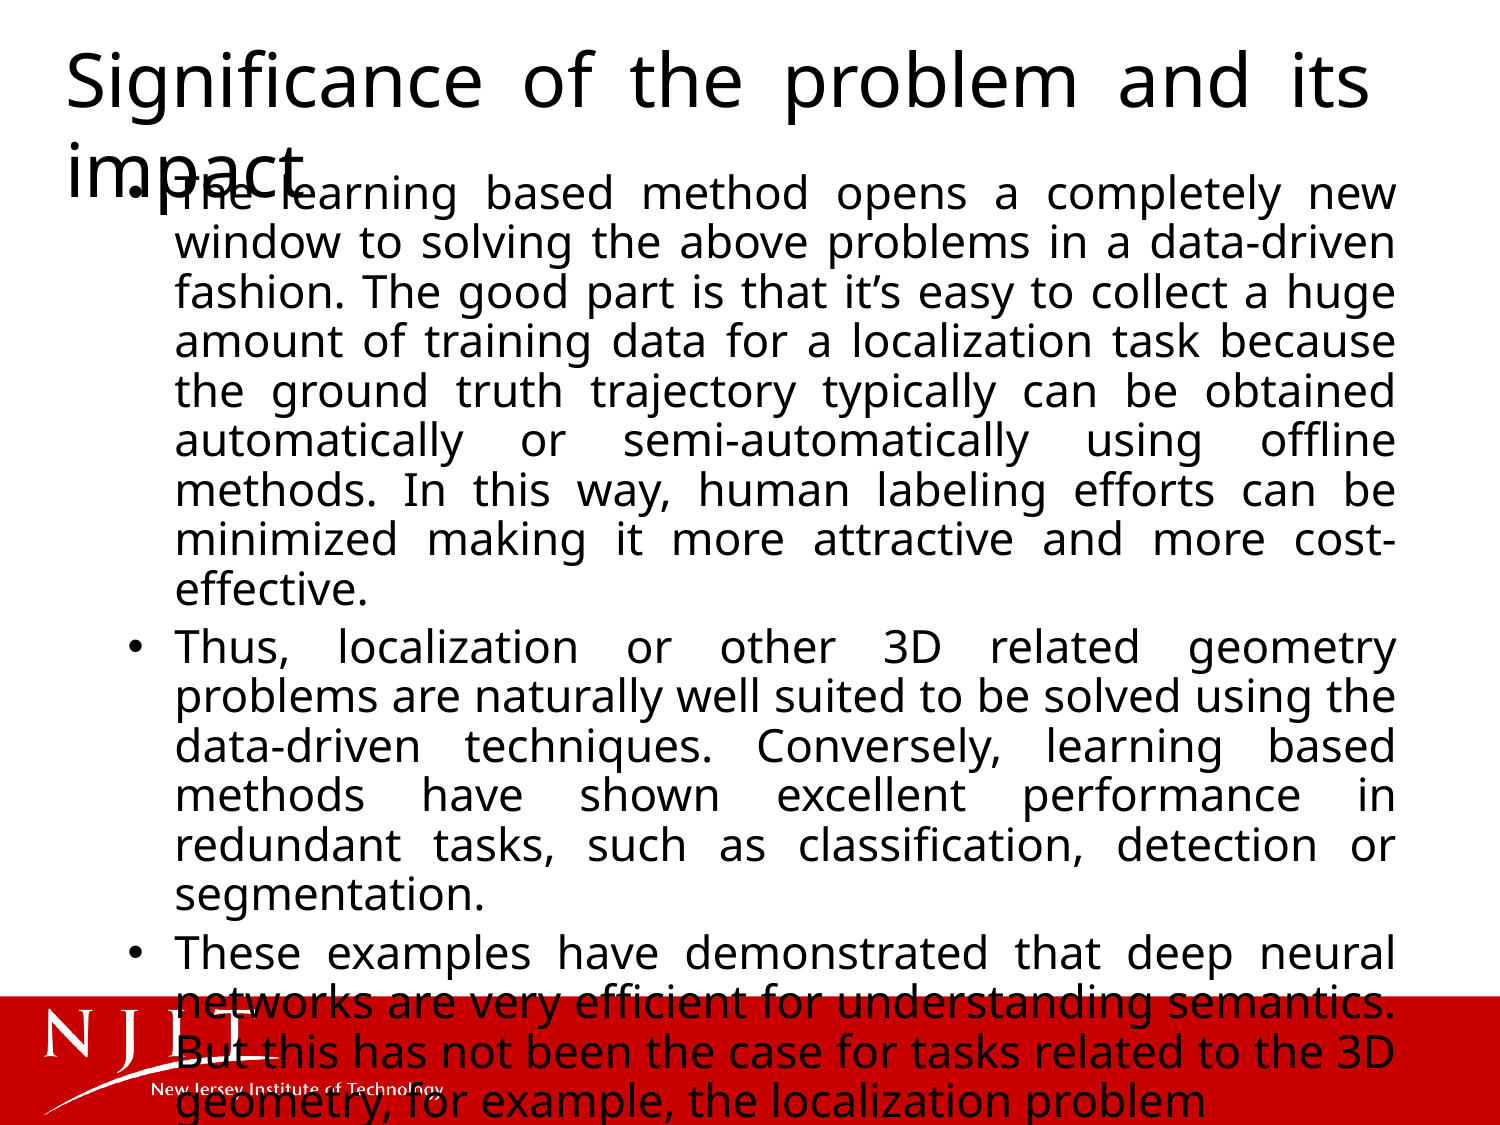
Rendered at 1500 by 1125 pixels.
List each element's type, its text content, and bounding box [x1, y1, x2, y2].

list The learning based method opens a completely new window to solving the above problems in a data-driven fashion. The good part is that it’s easy to collect a huge amount of training data for a localization task because the ground truth trajectory typically can be obtained automatically or semi-automatically using offline methods. In this way, human labeling efforts can be minimized making it more attractive and more cost-effective. Thus, localization or other 3D related geometry problems are naturally well suited to be solved using the data-driven techniques. Conversely, learning based methods have shown excellent performance in redundant tasks, such as classification, detection or segmentation. These examples have demonstrated that deep neural networks are very efficient for understanding semantics. But this has not been the case for tasks related to the 3D geometry, for example, the localization problem [37, 162, 1413, 988]
title Significance of the problem and its impact [50, 24, 1388, 162]
